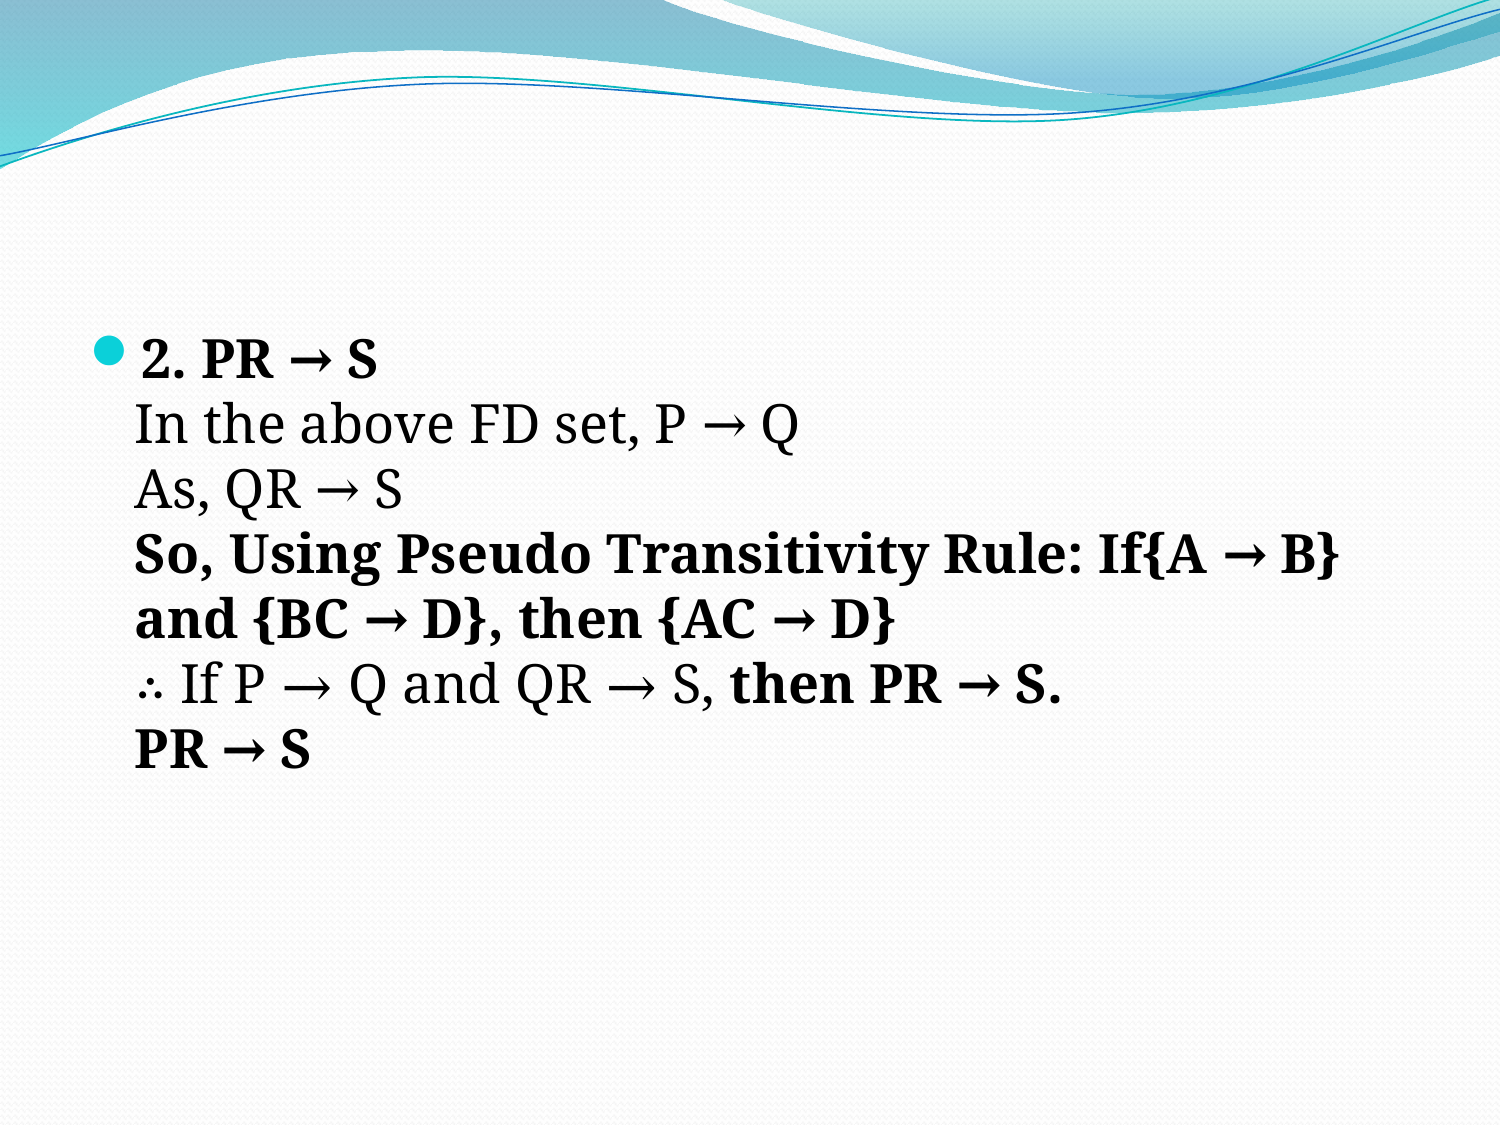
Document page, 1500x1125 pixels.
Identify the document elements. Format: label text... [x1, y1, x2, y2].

list 2. PR → S In the above FD set, P → Q As, QR → S So, Using Pseudo Transitivity Rule: If{A → B} and {BC → D}, then {AC → D} ∴ If P → Q and QR → S, then PR → S. PR → S [75, 317, 1425, 1038]
